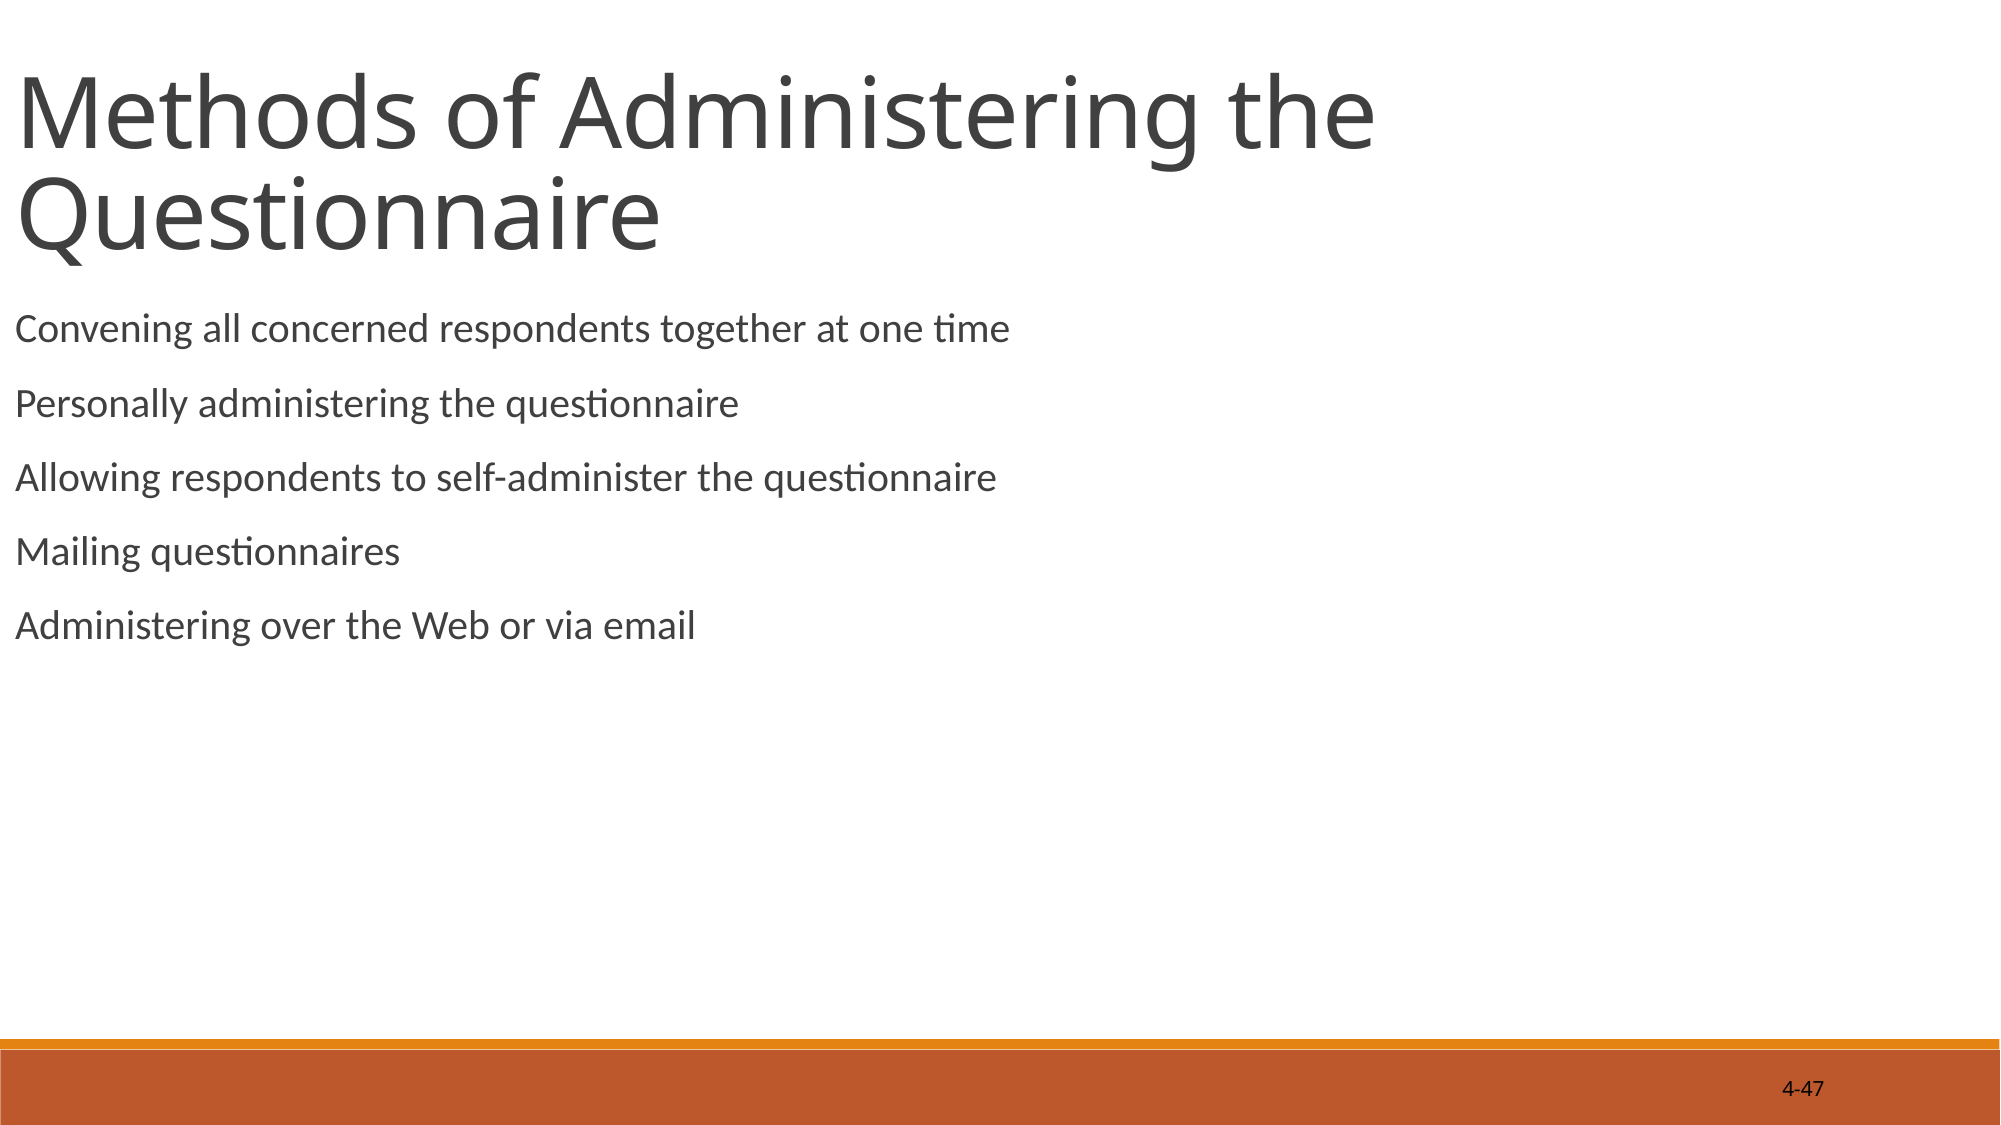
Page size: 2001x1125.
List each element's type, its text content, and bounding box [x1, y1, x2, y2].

list Convening all concerned respondents together at one time Personally administering the questionnaire Allowing respondents to self-administer the questionnaire Mailing questionnaires Administering over the Web or via email [0, 299, 1725, 1014]
title Methods of Administering the Questionnaire [0, 59, 1725, 278]
slide_number 4-47 [1624, 1059, 1840, 1120]
